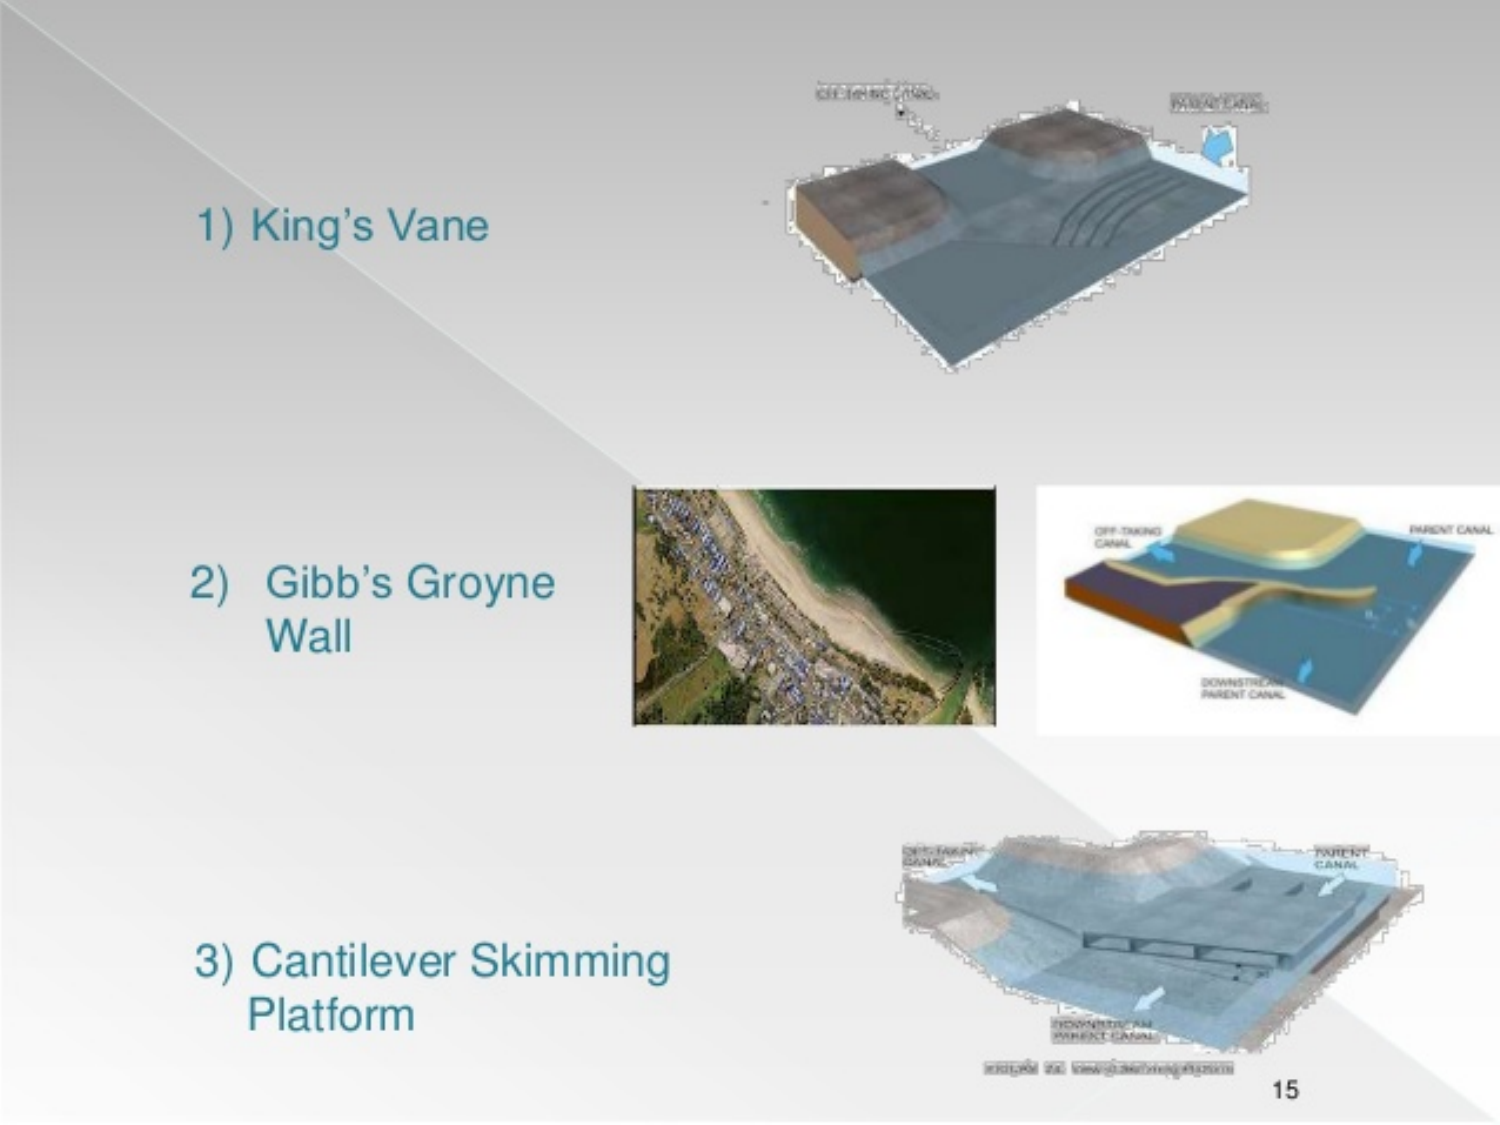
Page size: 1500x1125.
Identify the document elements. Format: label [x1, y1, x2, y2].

list [0, 0, 1500, 1125]
